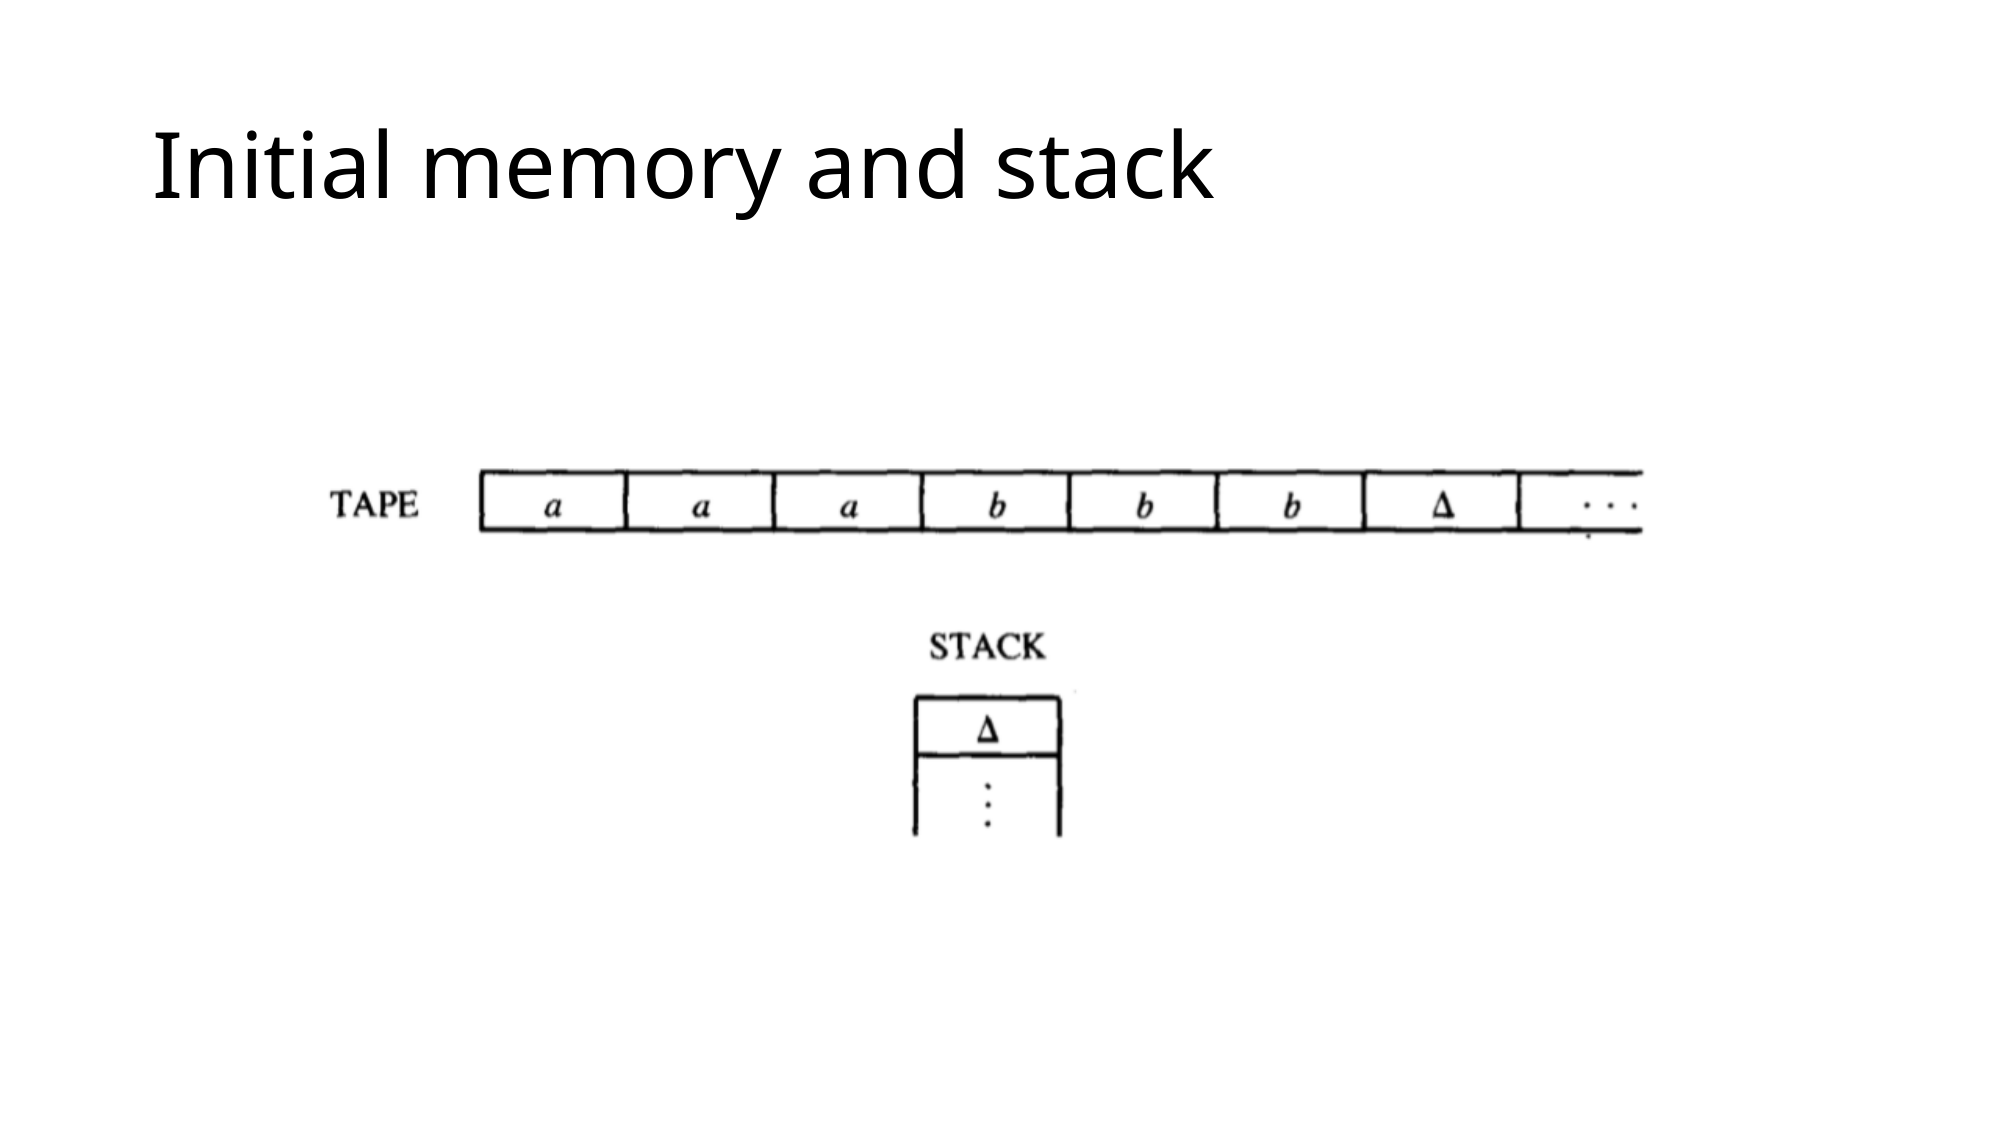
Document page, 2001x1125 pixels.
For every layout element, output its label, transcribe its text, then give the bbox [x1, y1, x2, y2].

title Initial memory and stack [137, 59, 1863, 278]
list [301, 417, 1699, 896]
